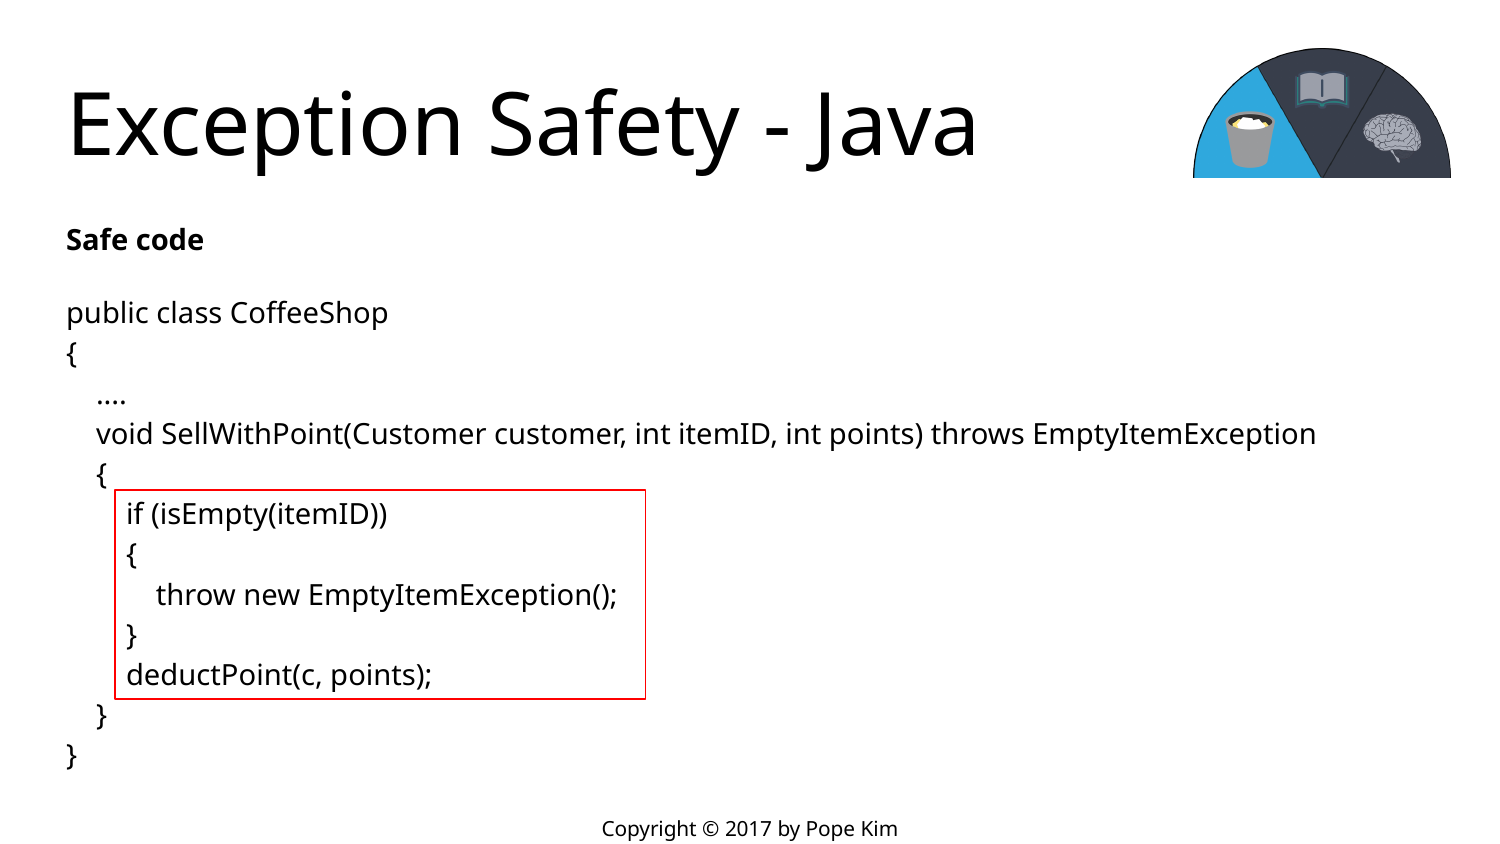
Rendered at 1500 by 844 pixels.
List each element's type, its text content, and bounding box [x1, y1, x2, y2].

title Exception Safety - Java [51, 51, 1449, 189]
picture [1144, 0, 1500, 178]
list Safe code public class CoffeeShop { .... void SellWithPoint(Customer customer, int itemID, int points) throws EmptyItemException { if (isEmpty(itemID)) { throw new EmptyItemException(); } deductPoint(c, points); } } [51, 200, 1449, 752]
